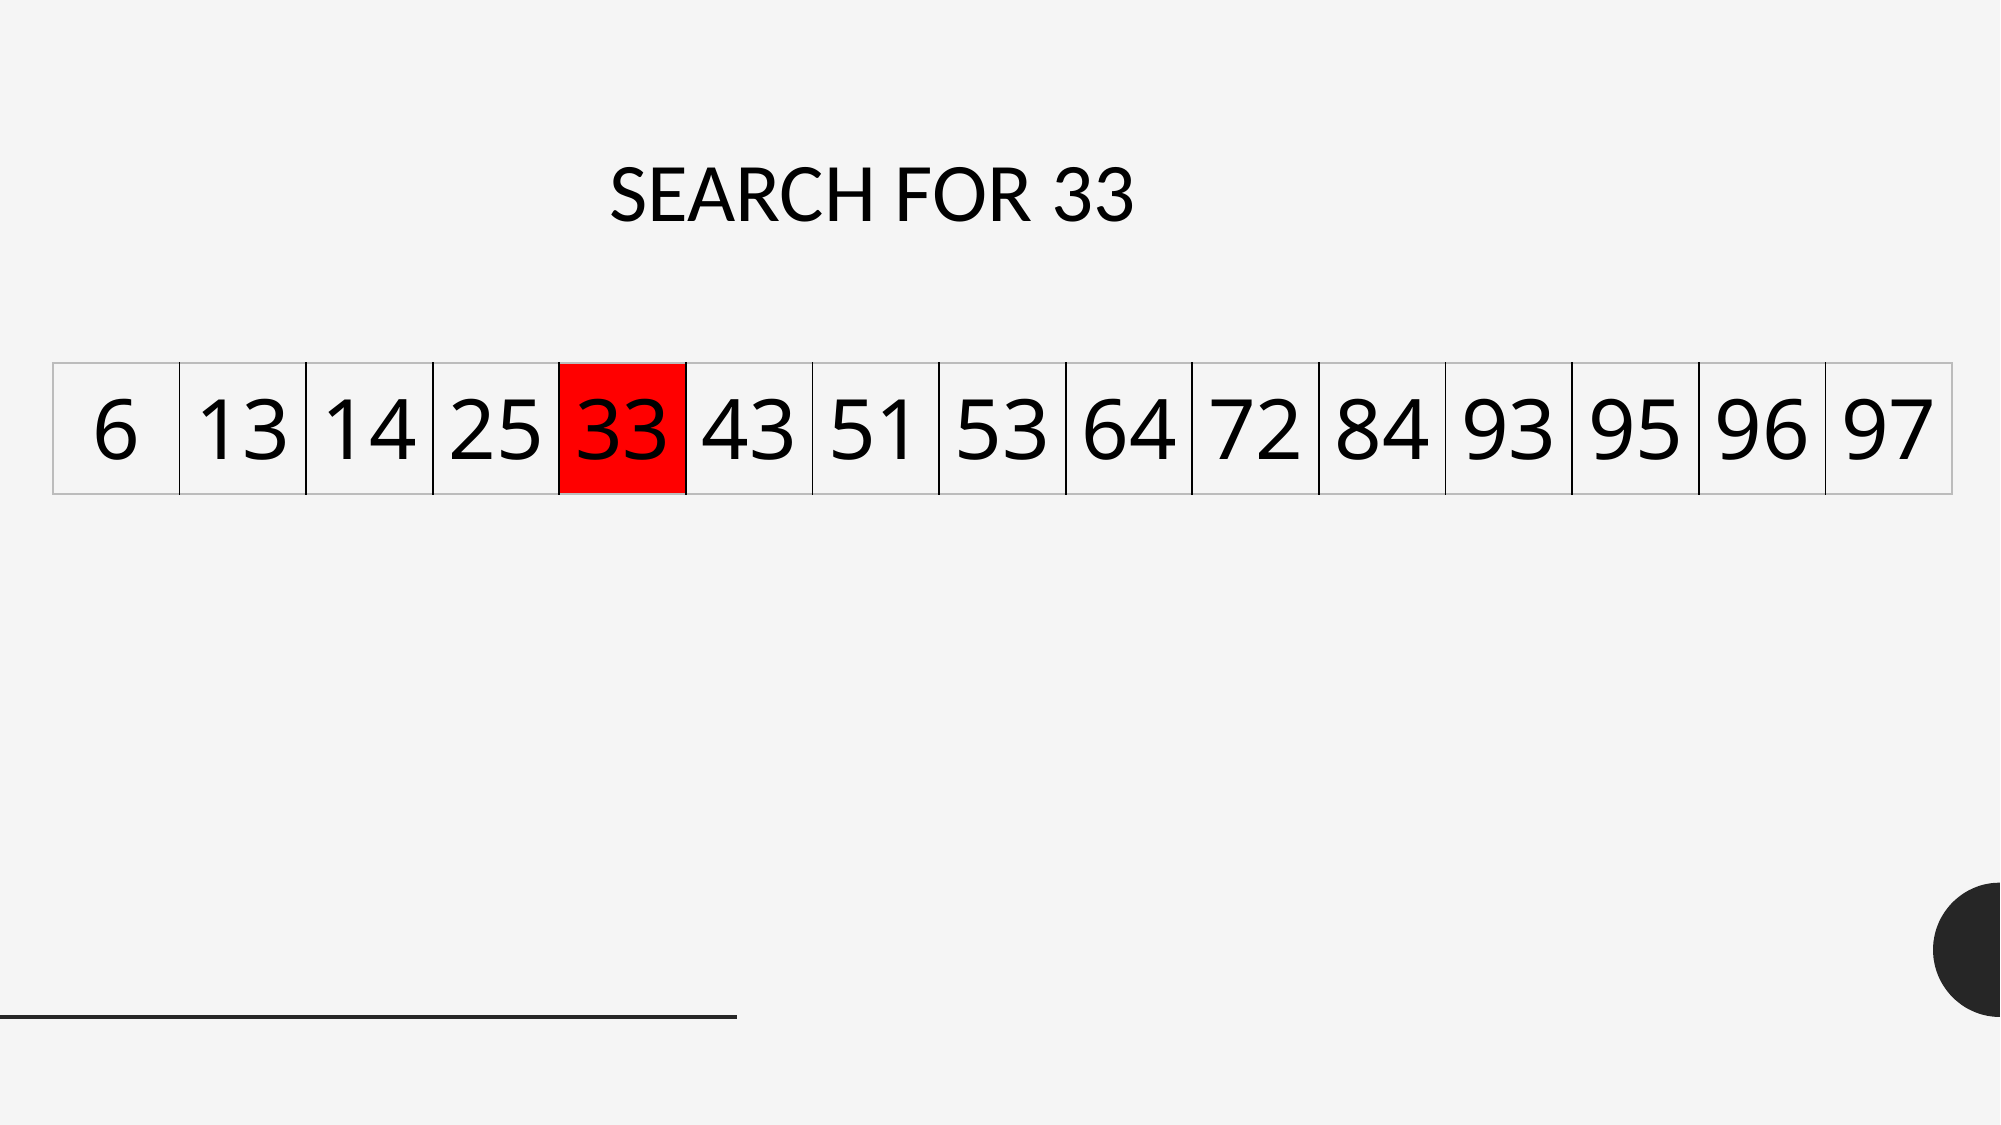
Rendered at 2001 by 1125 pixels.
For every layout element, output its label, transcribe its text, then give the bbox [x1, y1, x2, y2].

table_header 64 [1067, 364, 1191, 493]
table_header 6 [54, 364, 179, 493]
table_header 93 [1446, 364, 1571, 493]
table_header 96 [1700, 364, 1825, 493]
table_header 97 [1826, 364, 1951, 493]
table_header 14 [307, 364, 432, 493]
text_box SEARCH FOR 33 [594, 130, 1226, 246]
table_header 72 [1193, 364, 1318, 493]
table_header 13 [180, 364, 305, 493]
table_header 25 [434, 364, 558, 493]
table_header 51 [813, 364, 938, 493]
table_header 84 [1320, 364, 1445, 493]
table_header 43 [687, 364, 812, 493]
table_header 53 [940, 364, 1065, 493]
table_header 95 [1573, 364, 1698, 493]
table_header 33 [560, 364, 685, 493]
